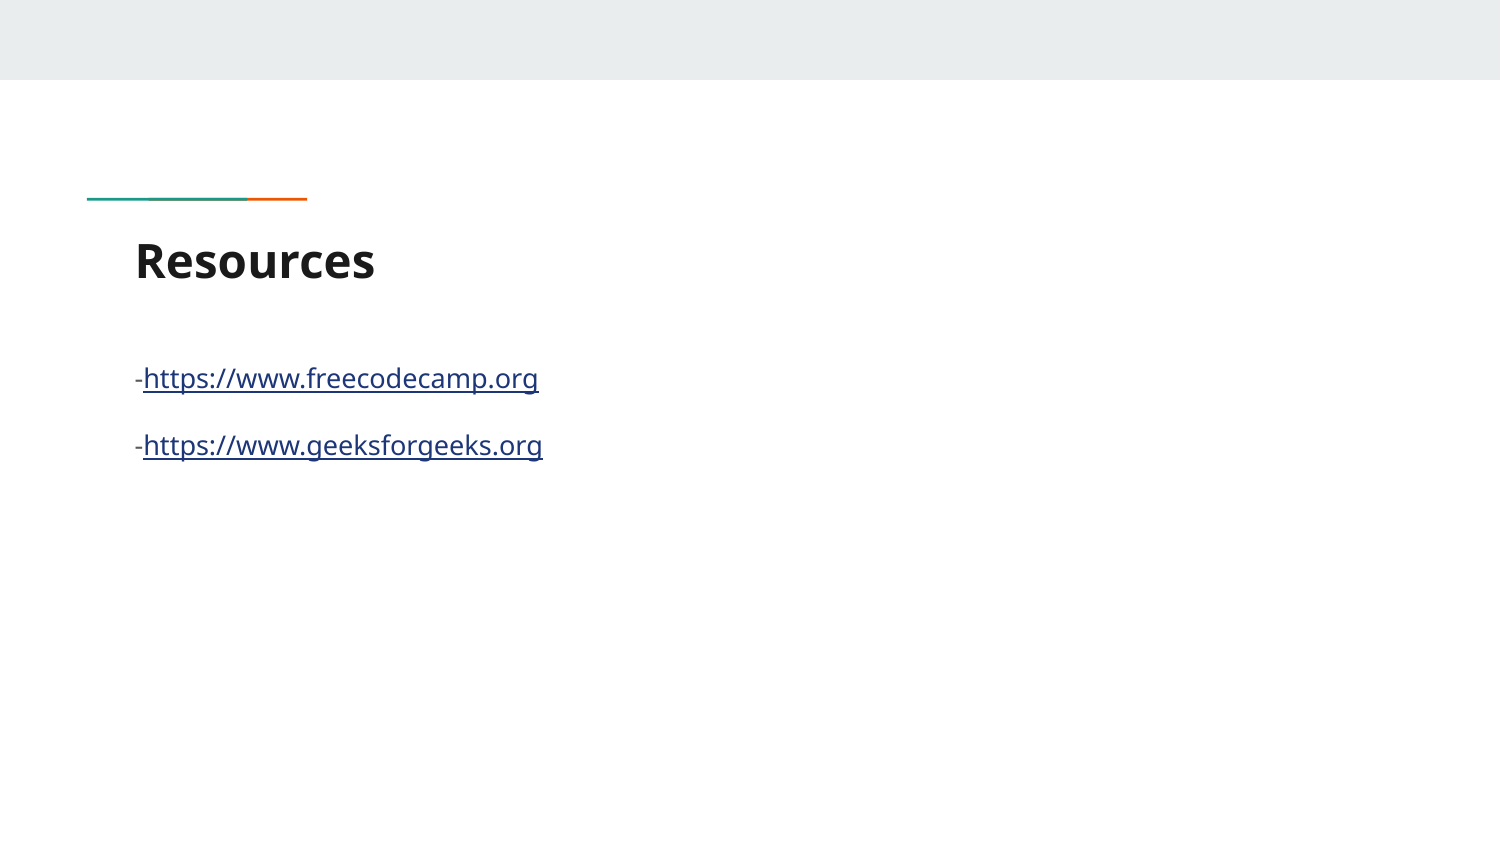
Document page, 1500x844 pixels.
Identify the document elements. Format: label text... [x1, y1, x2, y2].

list -https://www.freecodecamp.org -https://www.geeksforgeeks.org [119, 341, 1381, 712]
title Resources [119, 216, 1381, 305]
